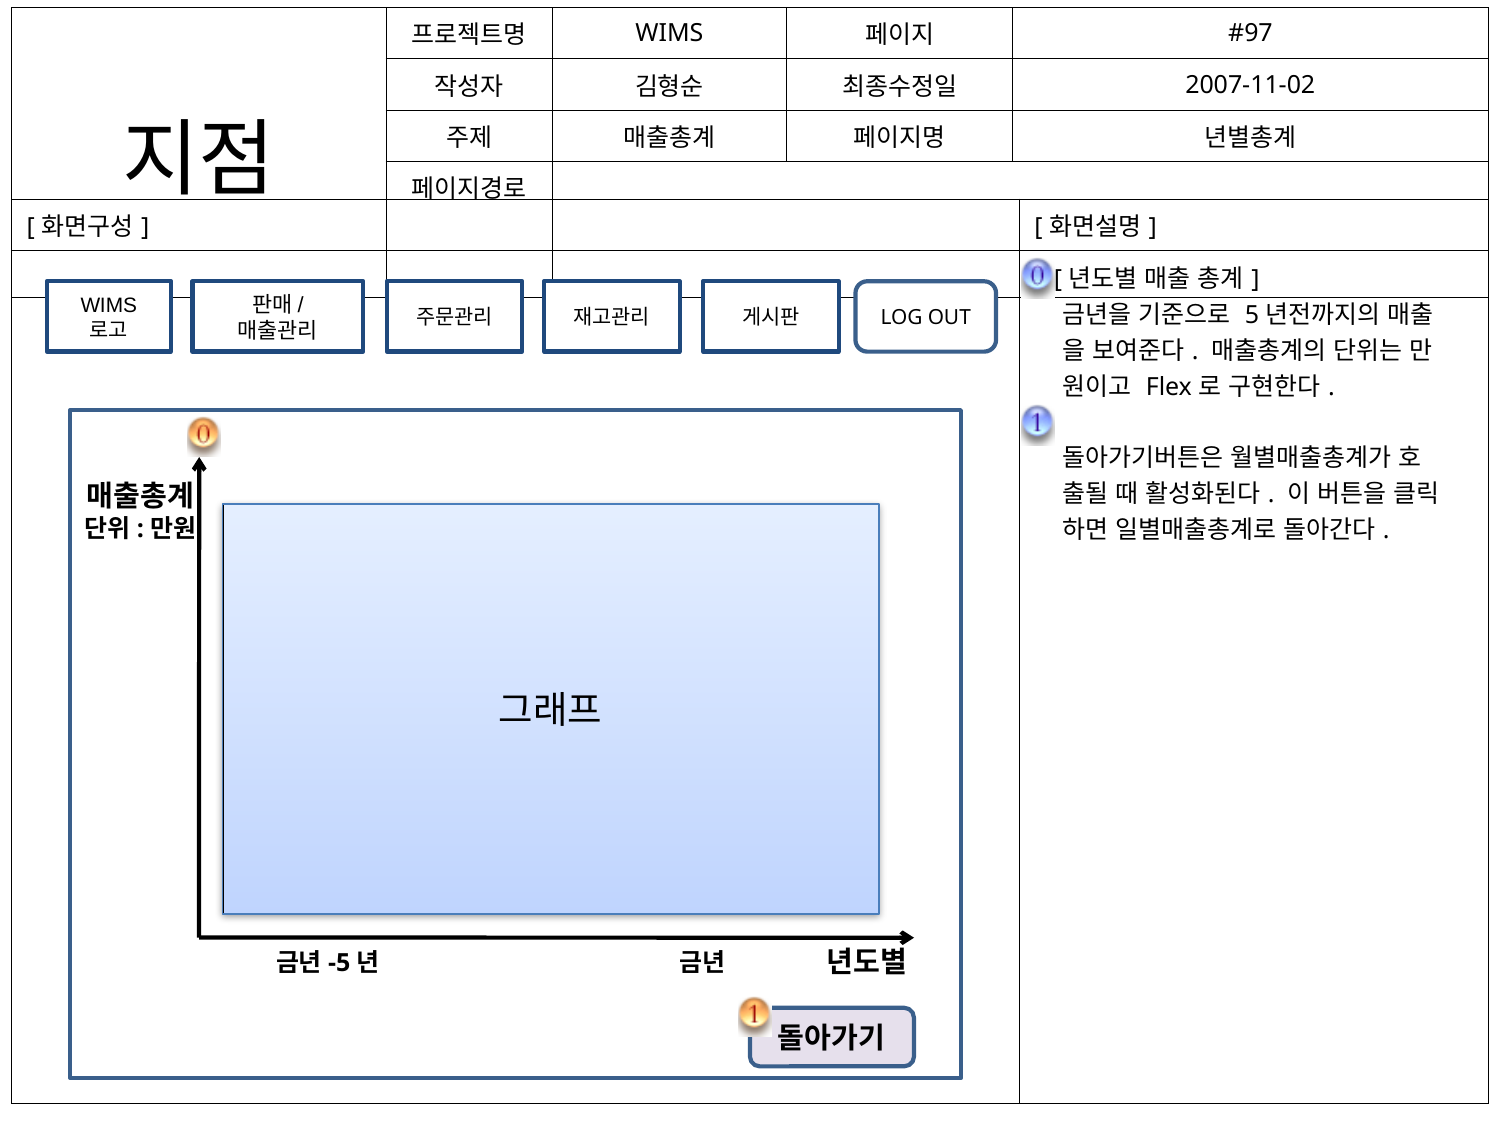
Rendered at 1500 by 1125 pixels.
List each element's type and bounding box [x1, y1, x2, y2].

table_cell [553, 59, 786, 110]
picture [1021, 404, 1055, 446]
table_cell [387, 111, 552, 161]
text_box [385, 279, 524, 354]
table_header [787, 8, 1012, 58]
picture [187, 416, 221, 458]
picture [737, 995, 772, 1037]
text_box [45, 279, 173, 354]
table_cell [787, 59, 1012, 110]
table_header [1020, 200, 1488, 250]
text_box [853, 279, 999, 354]
table_header [553, 8, 786, 58]
table_cell [12, 251, 1019, 1103]
table_cell [553, 162, 1488, 199]
table_cell [553, 111, 786, 161]
table_cell [1013, 111, 1488, 161]
text_box [701, 279, 841, 354]
table_cell [387, 59, 552, 110]
table_header [1013, 8, 1488, 58]
table_cell [1020, 251, 1488, 1103]
table_cell [1013, 59, 1488, 110]
table_cell [787, 111, 1012, 161]
text_box [542, 279, 682, 354]
text_box [190, 279, 365, 354]
text_box [0, 408, 963, 1080]
table_header [12, 8, 386, 199]
picture [1021, 257, 1055, 299]
table_header [12, 200, 1019, 250]
table_cell [387, 162, 552, 199]
table_header [387, 8, 552, 58]
